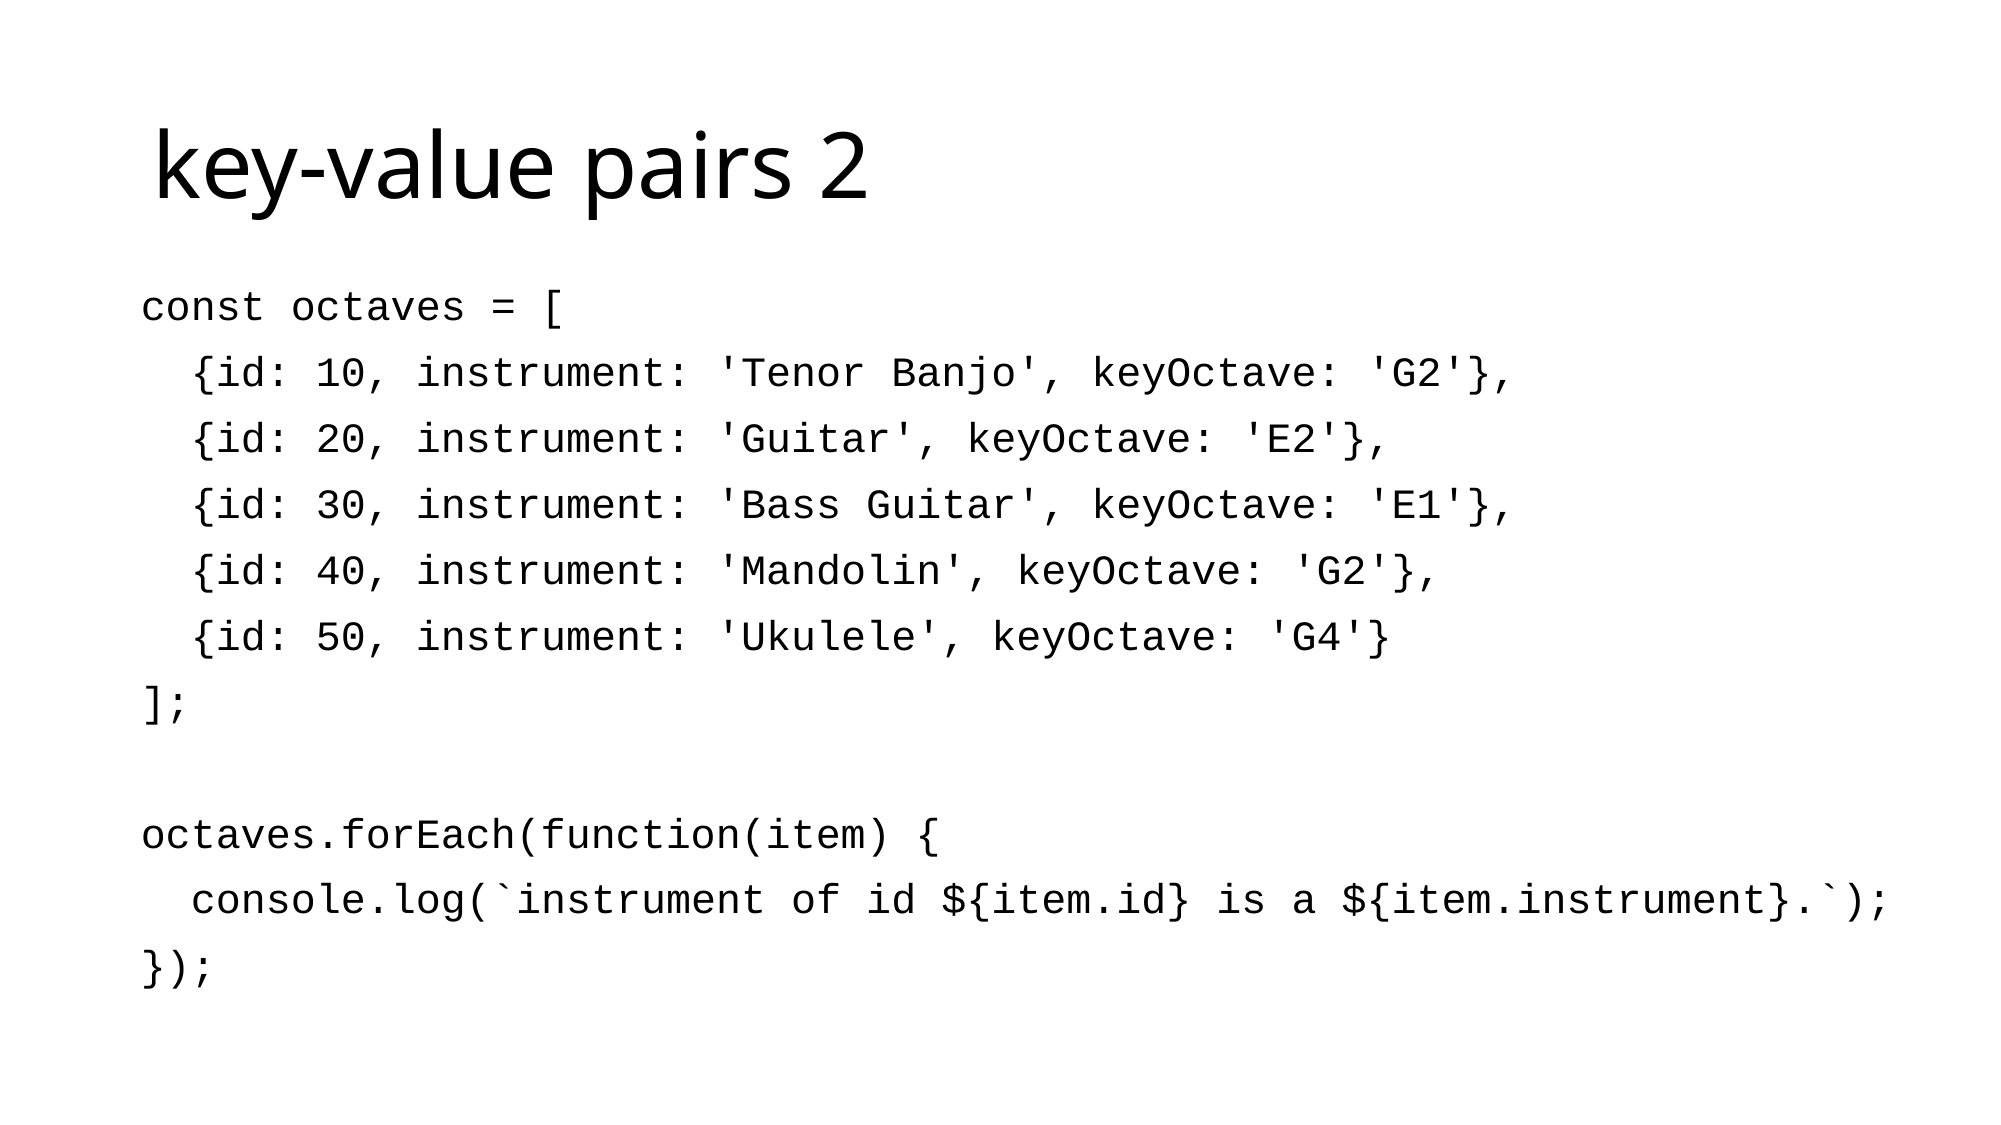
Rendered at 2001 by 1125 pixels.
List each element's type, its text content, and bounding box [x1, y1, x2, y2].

list const octaves = [ {id: 10, instrument: 'Tenor Banjo', keyOctave: 'G2'}, {id: 20, instrument: 'Guitar', keyOctave: 'E2'}, {id: 30, instrument: 'Bass Guitar', keyOctave: 'E1'}, {id: 40, instrument: 'Mandolin', keyOctave: 'G2'}, {id: 50, instrument: 'Ukulele', keyOctave: 'G4'} ]; octaves.forEach(function(item) { console.log(`instrument of id ${item.id} is a ${item.instrument}.`); }); [125, 277, 1949, 1066]
title key-value pairs 2 [137, 59, 1863, 277]
